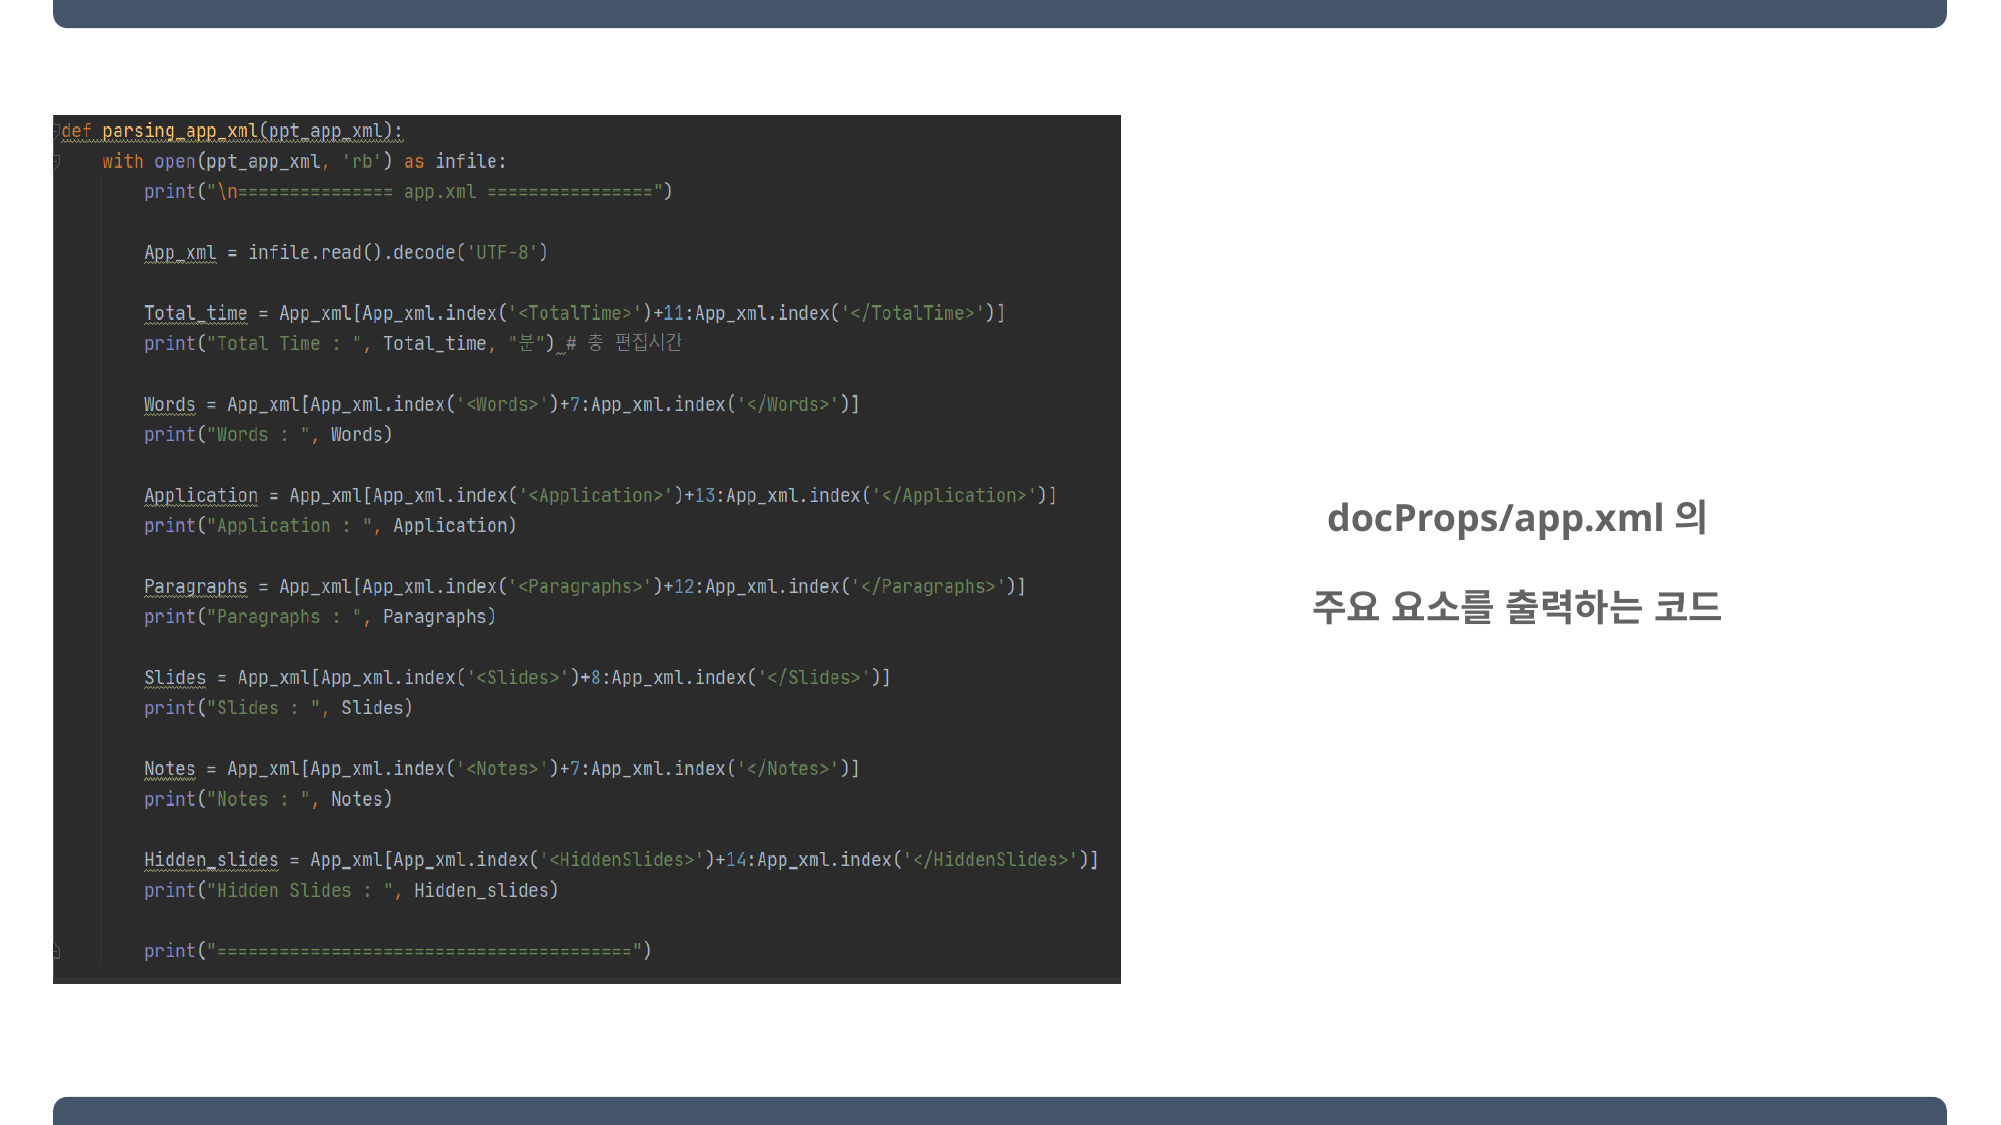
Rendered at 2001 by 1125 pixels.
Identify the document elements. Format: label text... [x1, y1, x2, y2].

text_box [52, 1095, 1948, 1125]
text_box docProps/app.xml의 주요 요소를 출력하는 코드 [1121, 486, 1947, 637]
text_box [52, 0, 1948, 30]
picture [53, 115, 1121, 984]
